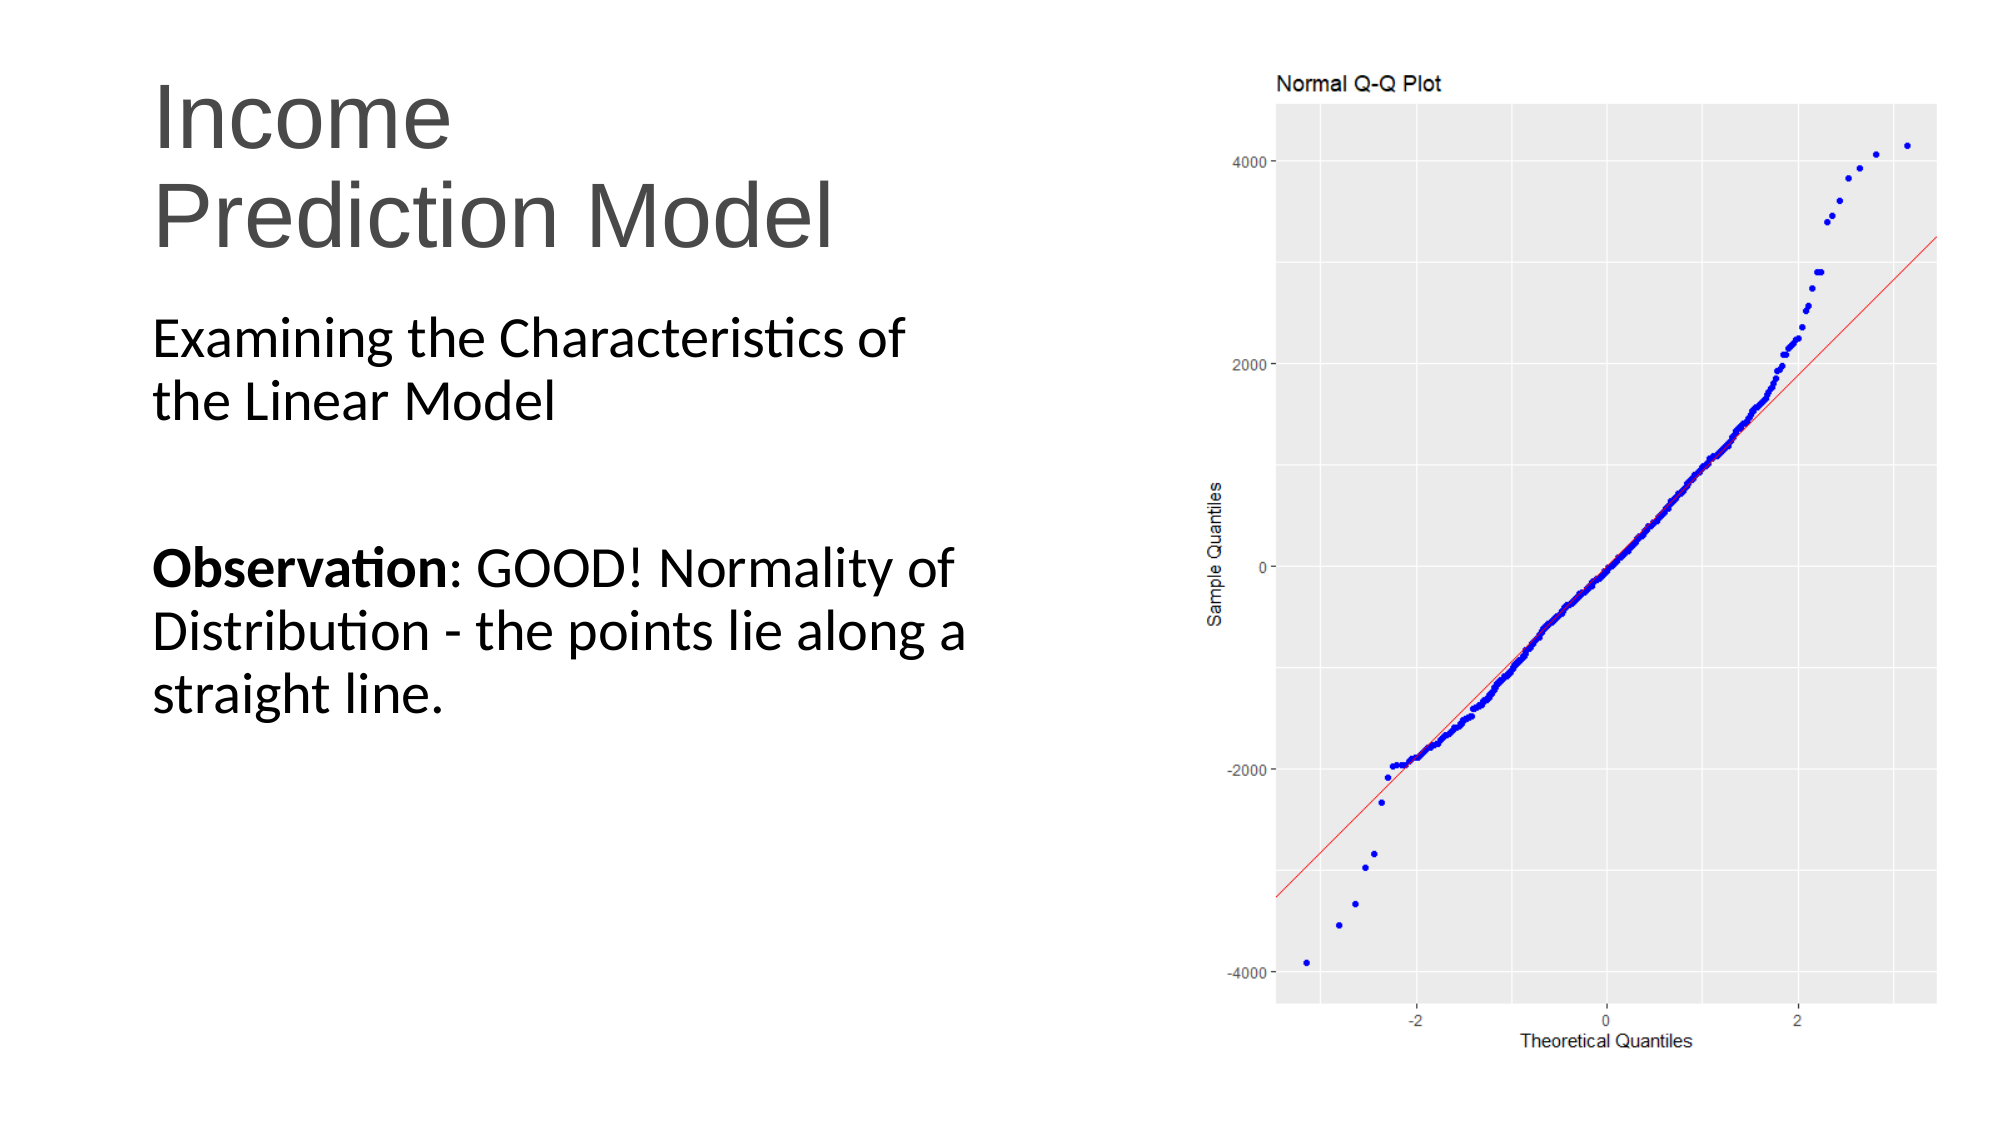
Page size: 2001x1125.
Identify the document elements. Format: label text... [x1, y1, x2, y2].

picture [1196, 64, 1947, 1060]
title Income Prediction Model [137, 59, 1112, 278]
list Examining the Characteristics of the Linear Model Observation: GOOD! Normality of Distribution - the points lie along a straight line. [137, 299, 988, 1014]
